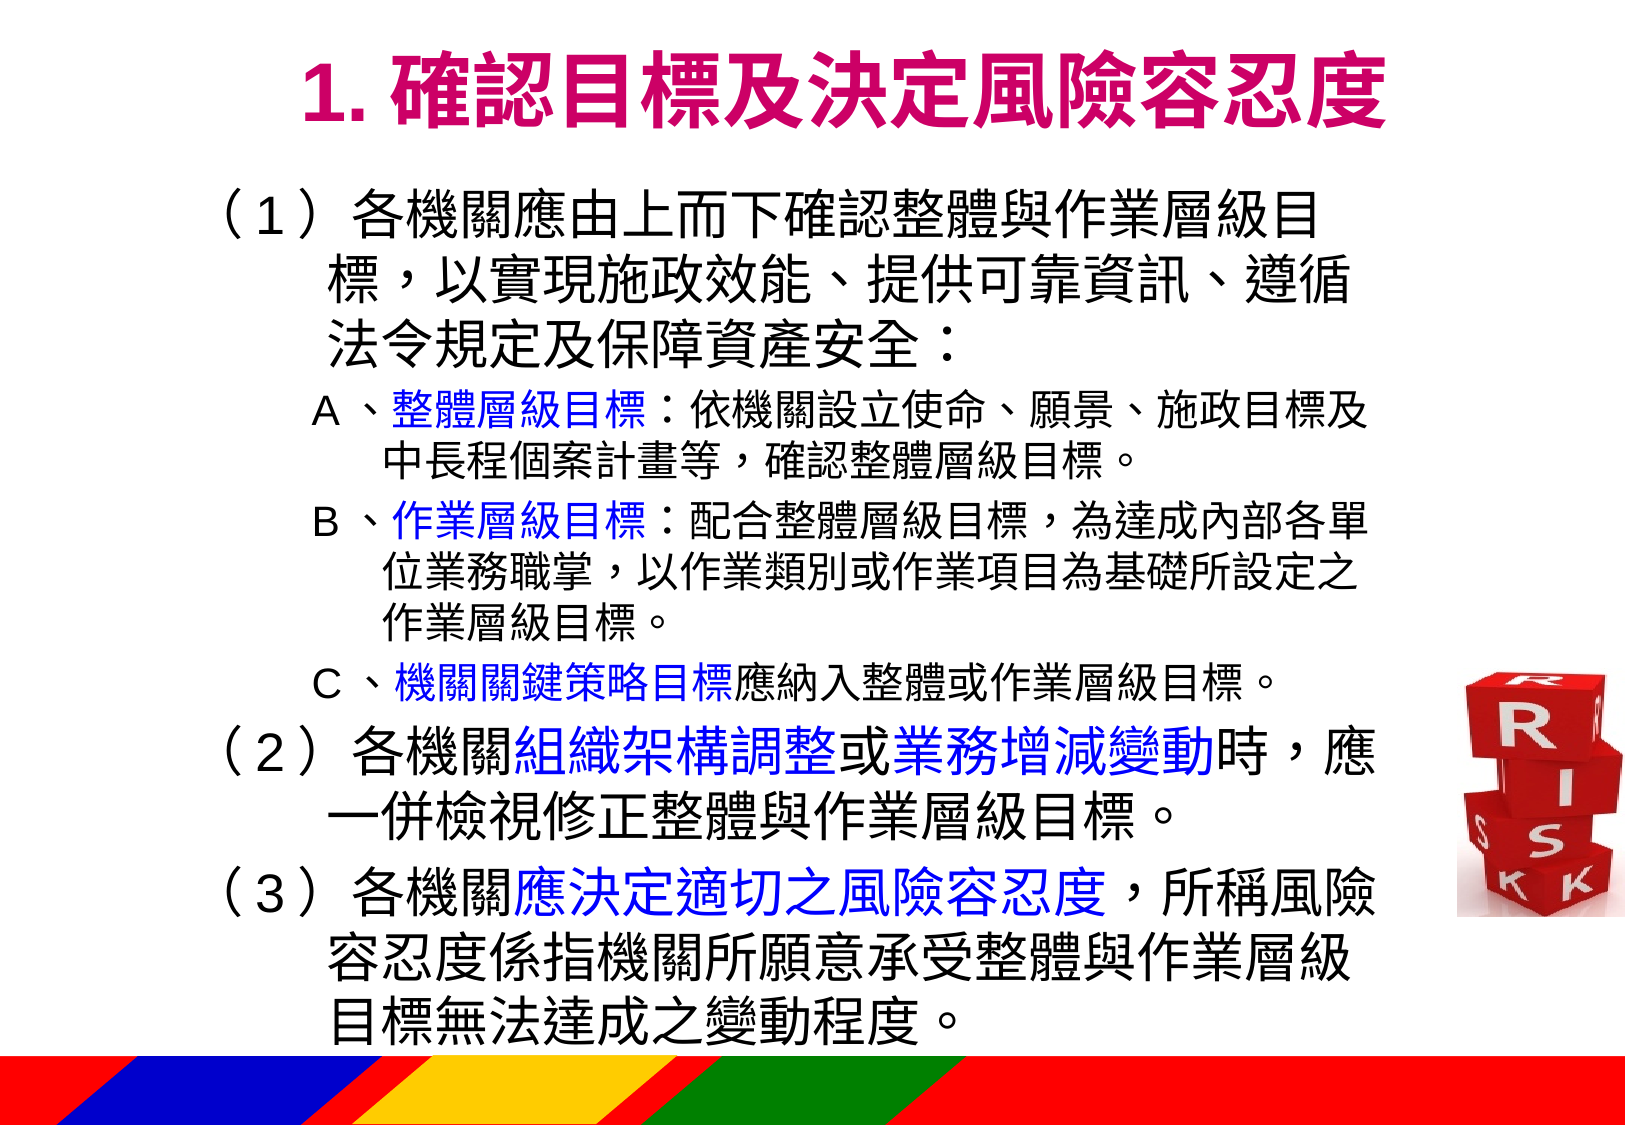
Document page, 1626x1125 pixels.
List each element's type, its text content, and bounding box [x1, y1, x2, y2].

slide_number 30 [1245, 1023, 1625, 1099]
picture [1457, 668, 1625, 917]
list （1）各機關應由上而下確認整體與作業層級目標，以實現施政效能、提供可靠資訊、遵循法令規定及保障資產安全： A、整體層級目標：依機關設立使命、願景、施政目標及中長程個案計畫等，確認整體層級目標。 B、作業層級目標：配合整體層級目標，為達成內部各單位業務職掌，以作業類別或作業項目為基礎所設定之作業層級目標。 C、機關關鍵策略目標應納入整體或作業層級目標。 （2）各機關組織架構調整或業務增減變動時，應一併檢視修正整體與作業層級目標。 （3）各機關應決定適切之風險容忍度，所稱風險容忍度係指機關所願意承受整體與作業層級目標無法達成之變動程度。 [174, 172, 1415, 1073]
title 1.確認目標及決定風險容忍度 [82, 19, 1625, 157]
